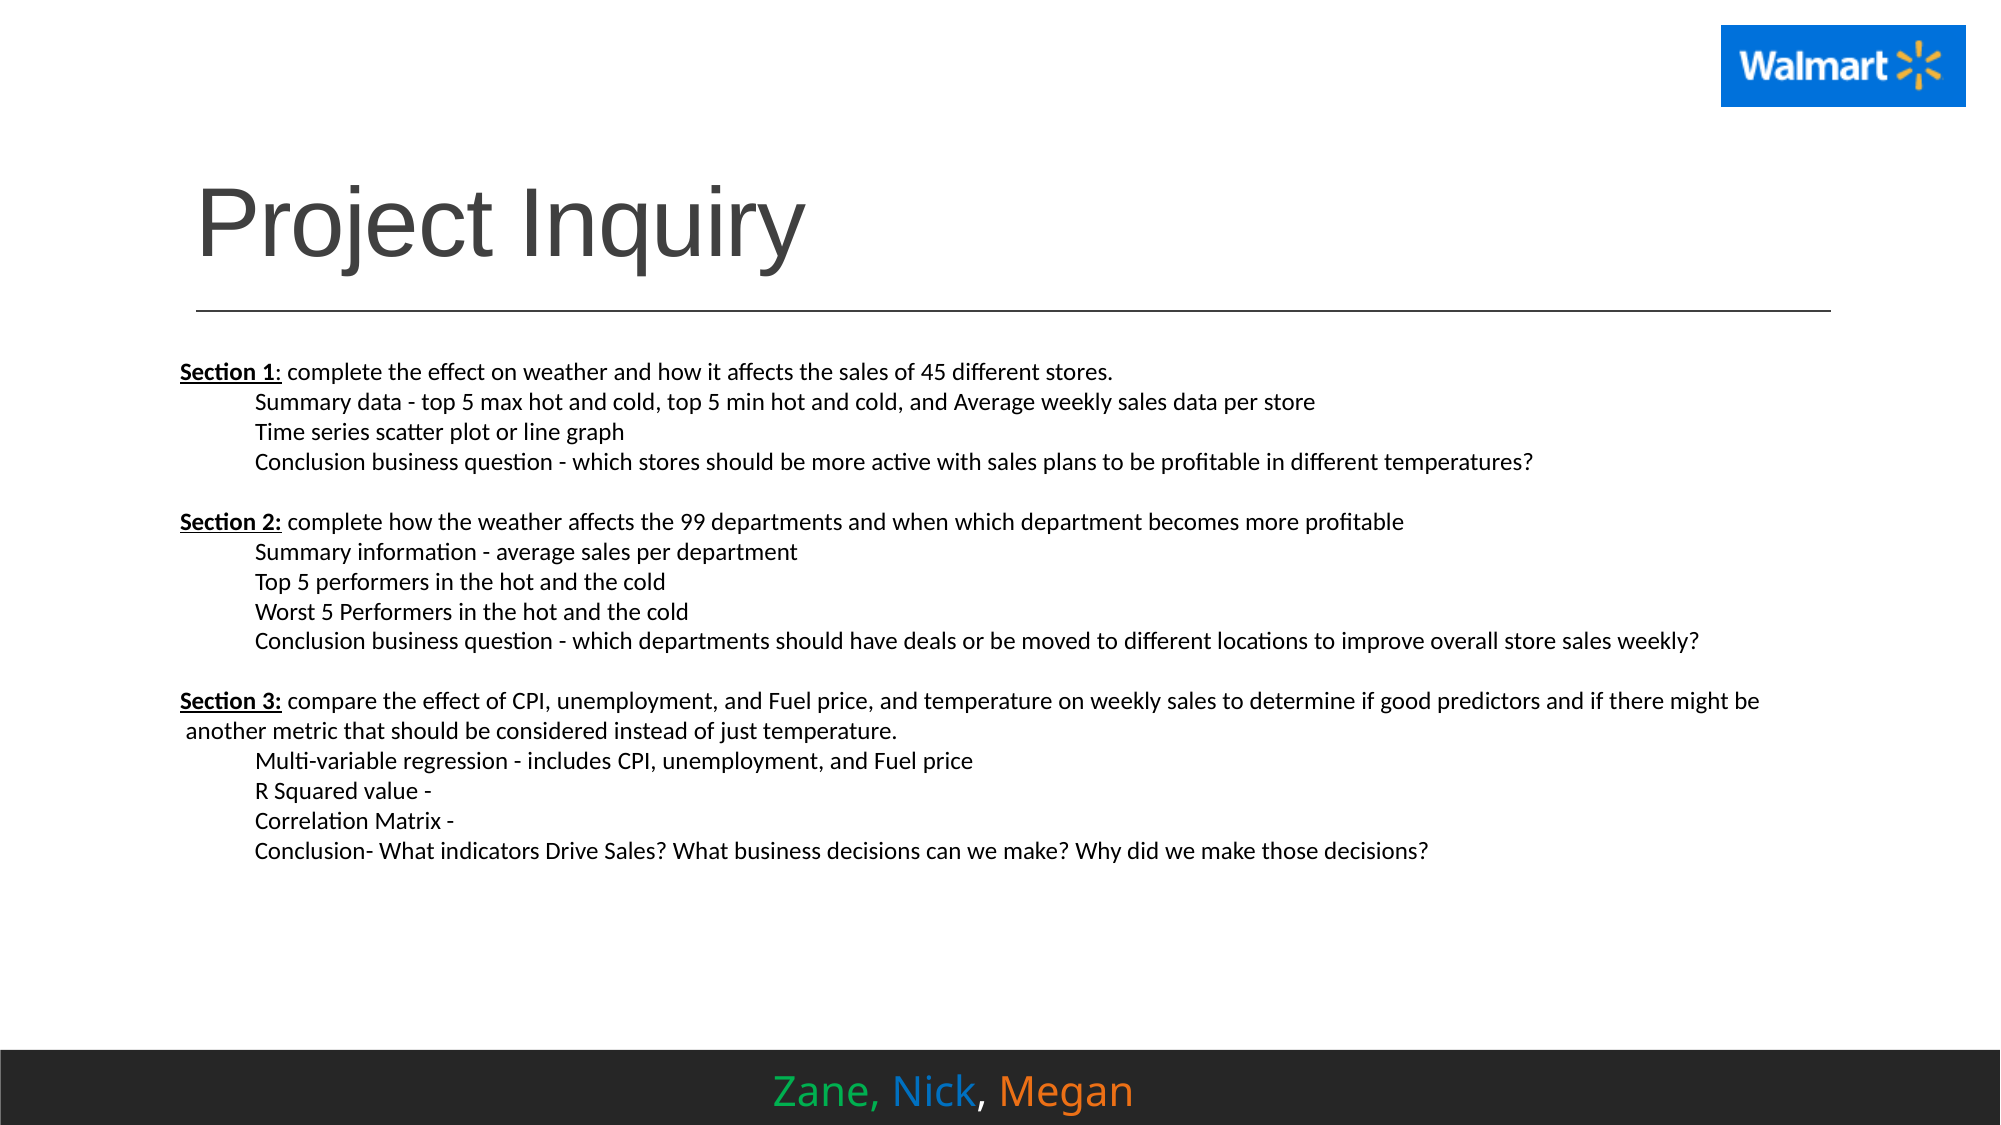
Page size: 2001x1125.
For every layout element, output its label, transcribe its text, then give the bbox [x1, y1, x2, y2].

text_box Zane, Nick, Megan [49, 1057, 1858, 1123]
picture [1720, 25, 1966, 108]
title Project Inquiry [180, 47, 1830, 285]
list Section 1: complete the effect on weather and how it affects the sales of 45 different stores. Summary data - top 5 max hot and cold, top 5 min hot and cold, and Average weekly sales data per store Time series scatter plot or line graph Conclusion business question - which stores should be more active with sales plans to be profitable in different temperatures? Section 2: complete how the weather affects the 99 departments and when which department becomes more profitable Summary information - average sales per department Top 5 performers in the hot and the cold Worst 5 Performers in the hot and the cold Conclusion business question - which departments should have deals or be moved to different locations to improve overall store sales weekly? Section 3: compare the effect of CPI, unemployment, and Fuel price, and temperature on weekly sales to determine if good predictors and if there might be another metric that should be considered instead of just temperature. Multi-variable regression - includes CPI, unemployment, and Fuel price R Squared value - Correlation Matrix - Conclusion- What indicators Drive Sales? What business decisions can we make? Why did we make those decisions? [180, 347, 1778, 963]
